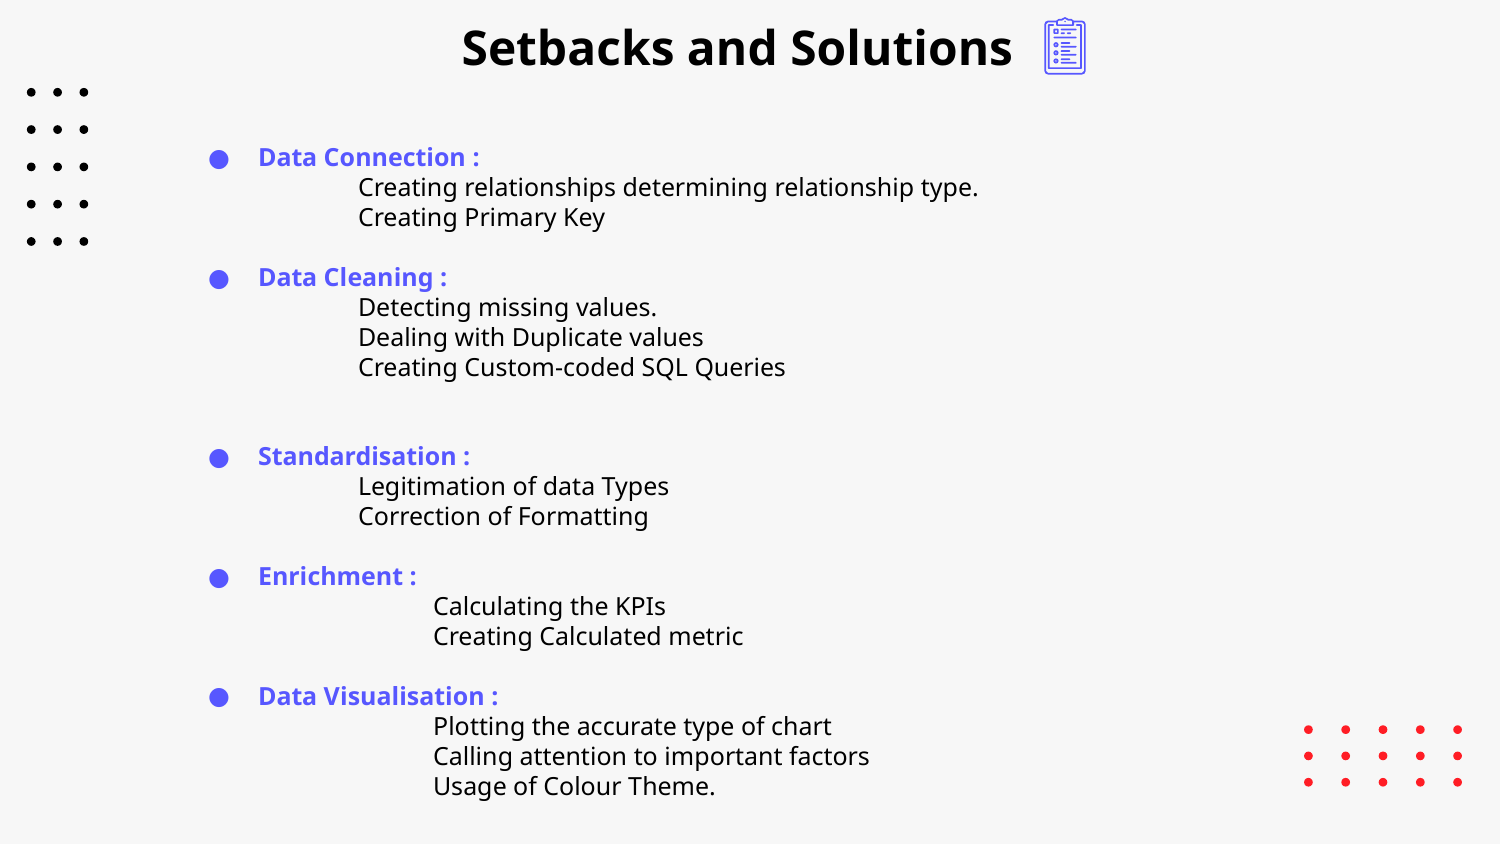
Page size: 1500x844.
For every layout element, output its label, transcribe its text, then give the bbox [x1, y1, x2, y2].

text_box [1044, 16, 1086, 75]
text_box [1351, 676, 1414, 836]
title Setbacks and Solutions [105, 2, 1370, 97]
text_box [26, 87, 89, 247]
list Data Connection : Creating relationships determining relationship type. Creating Primary Key Data Cleaning : Detecting missing values. Dealing with Duplicate values Creating Custom-coded SQL Queries Standardisation : Legitimation of data Types Correction of Formatting Enrichment : Calculating the KPIs Creating Calculated metric Data Visualisation : Plotting the accurate type of chart Calling attention to important factors Usage of Colour Theme. [168, 97, 1234, 790]
